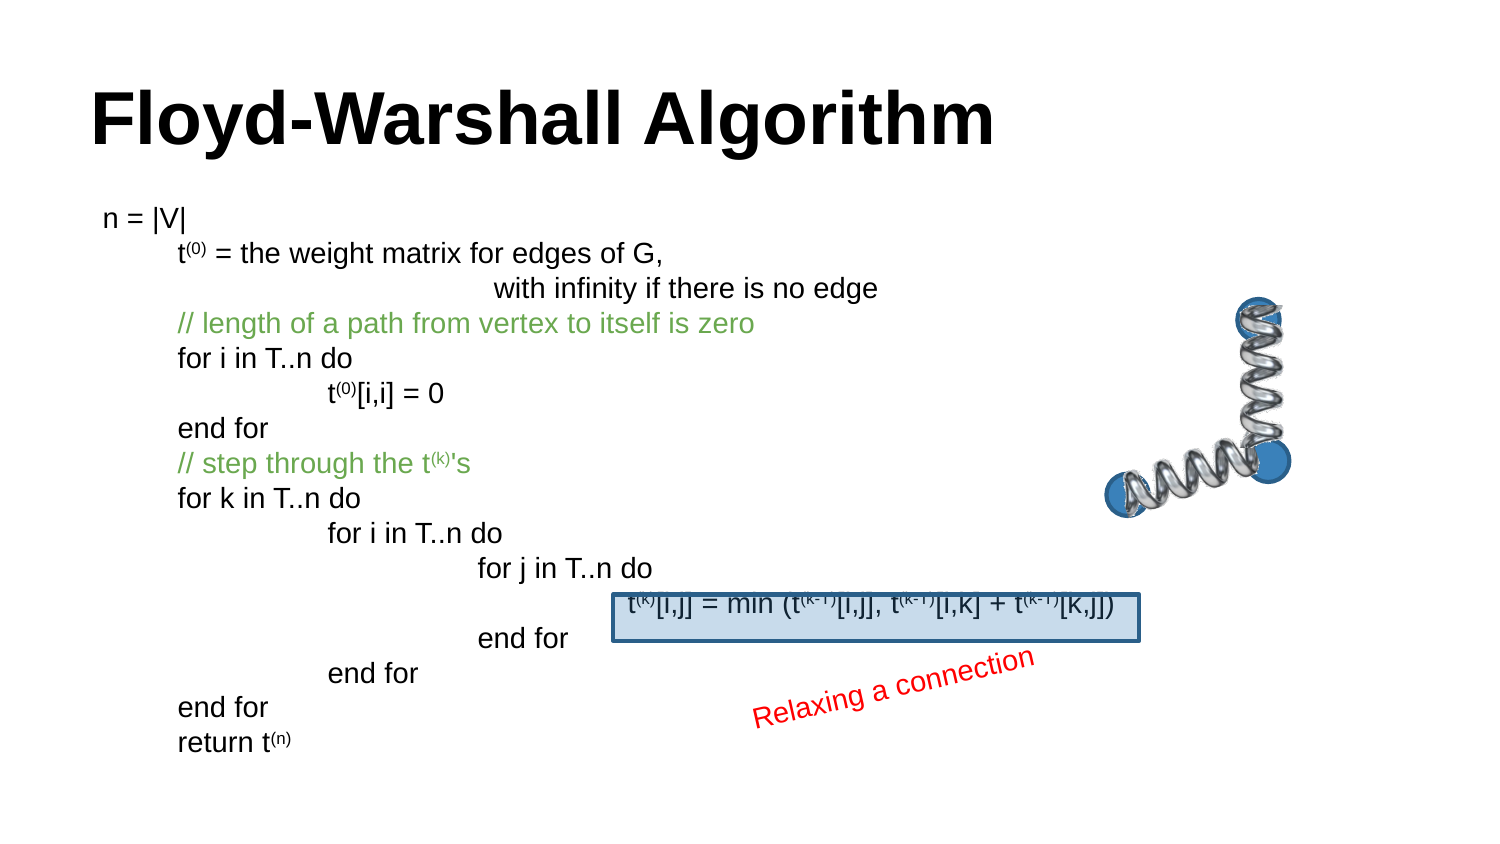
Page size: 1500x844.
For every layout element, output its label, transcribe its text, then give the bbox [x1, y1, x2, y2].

text_box [1251, 453, 1292, 485]
text_box [1104, 476, 1128, 519]
text_box [1242, 296, 1275, 303]
text_box Relaxing a connection [732, 626, 1054, 746]
title Floyd-Warshall Algorithm [75, 33, 1425, 175]
list n = |V| t(0) = the weight matrix for edges of G, with infinity if there is no edge // length of a path from vertex to itself is zero for i in T..n do t(0)[i,i] = 0 end for // step through the t(k)'s for k in T..n do for i in T..n do for j in T..n do t(k)[i,j] = min (t(k-T)[i,j], t(k-T)[i,k] + t(k-T)[k,j]) end for end for end for return t(n) [12, 184, 1363, 796]
text_box [611, 592, 1141, 643]
picture [1114, 305, 1287, 544]
